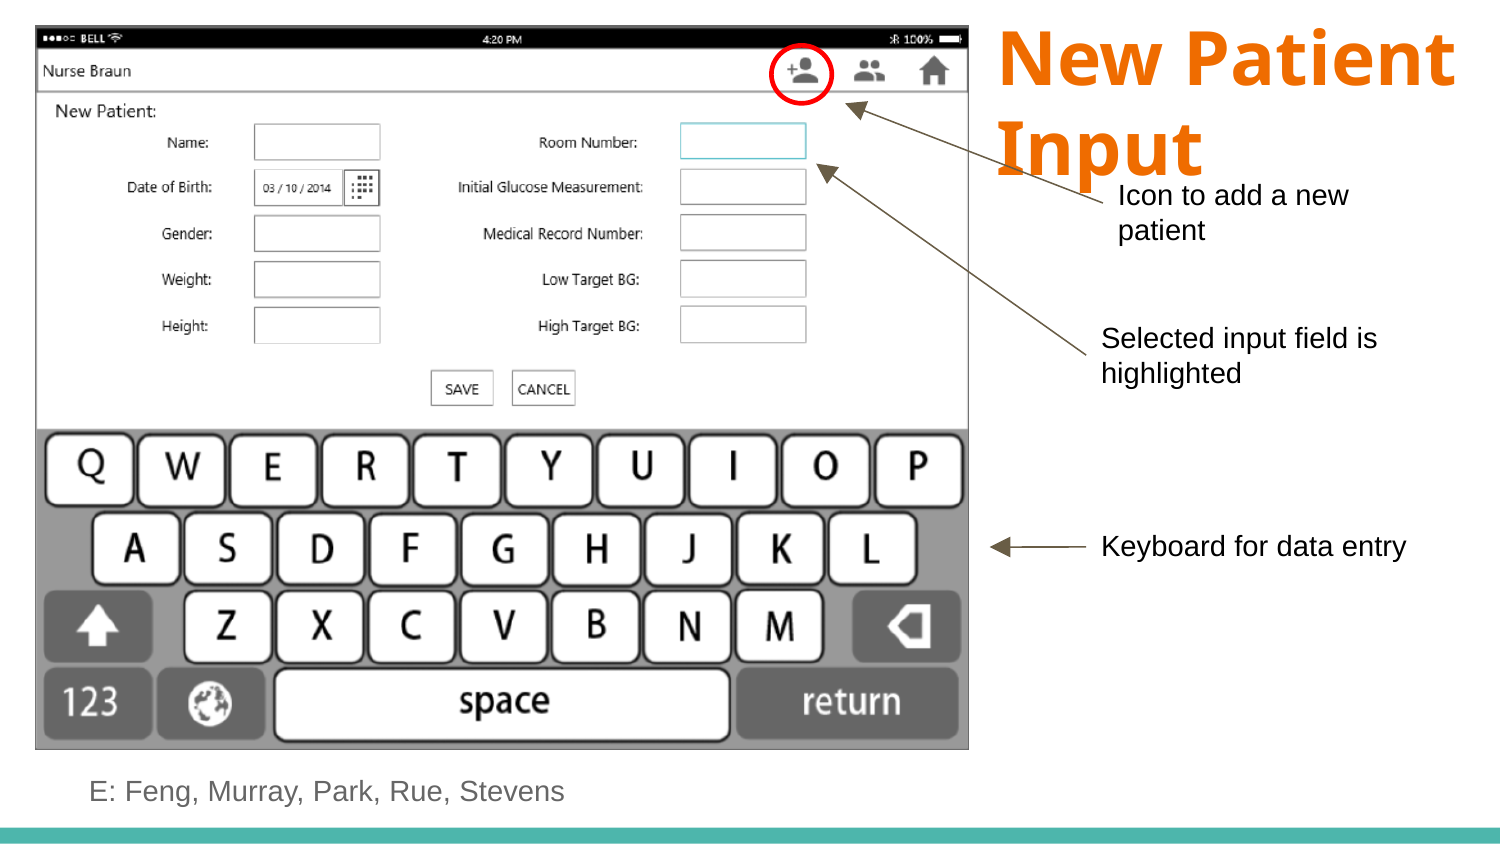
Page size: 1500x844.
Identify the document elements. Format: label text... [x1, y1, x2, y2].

text_box Icon to add a new patient [1102, 161, 1409, 245]
text_box Keyboard for data entry [1086, 512, 1426, 582]
text_box Selected input field is highlighted [1086, 304, 1426, 407]
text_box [844, 103, 1104, 204]
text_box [815, 163, 1087, 356]
picture [34, 25, 970, 750]
title New Patient Input [981, 0, 1500, 112]
text_box E: Feng, Murray, Park, Rue, Stevens [73, 757, 1226, 816]
